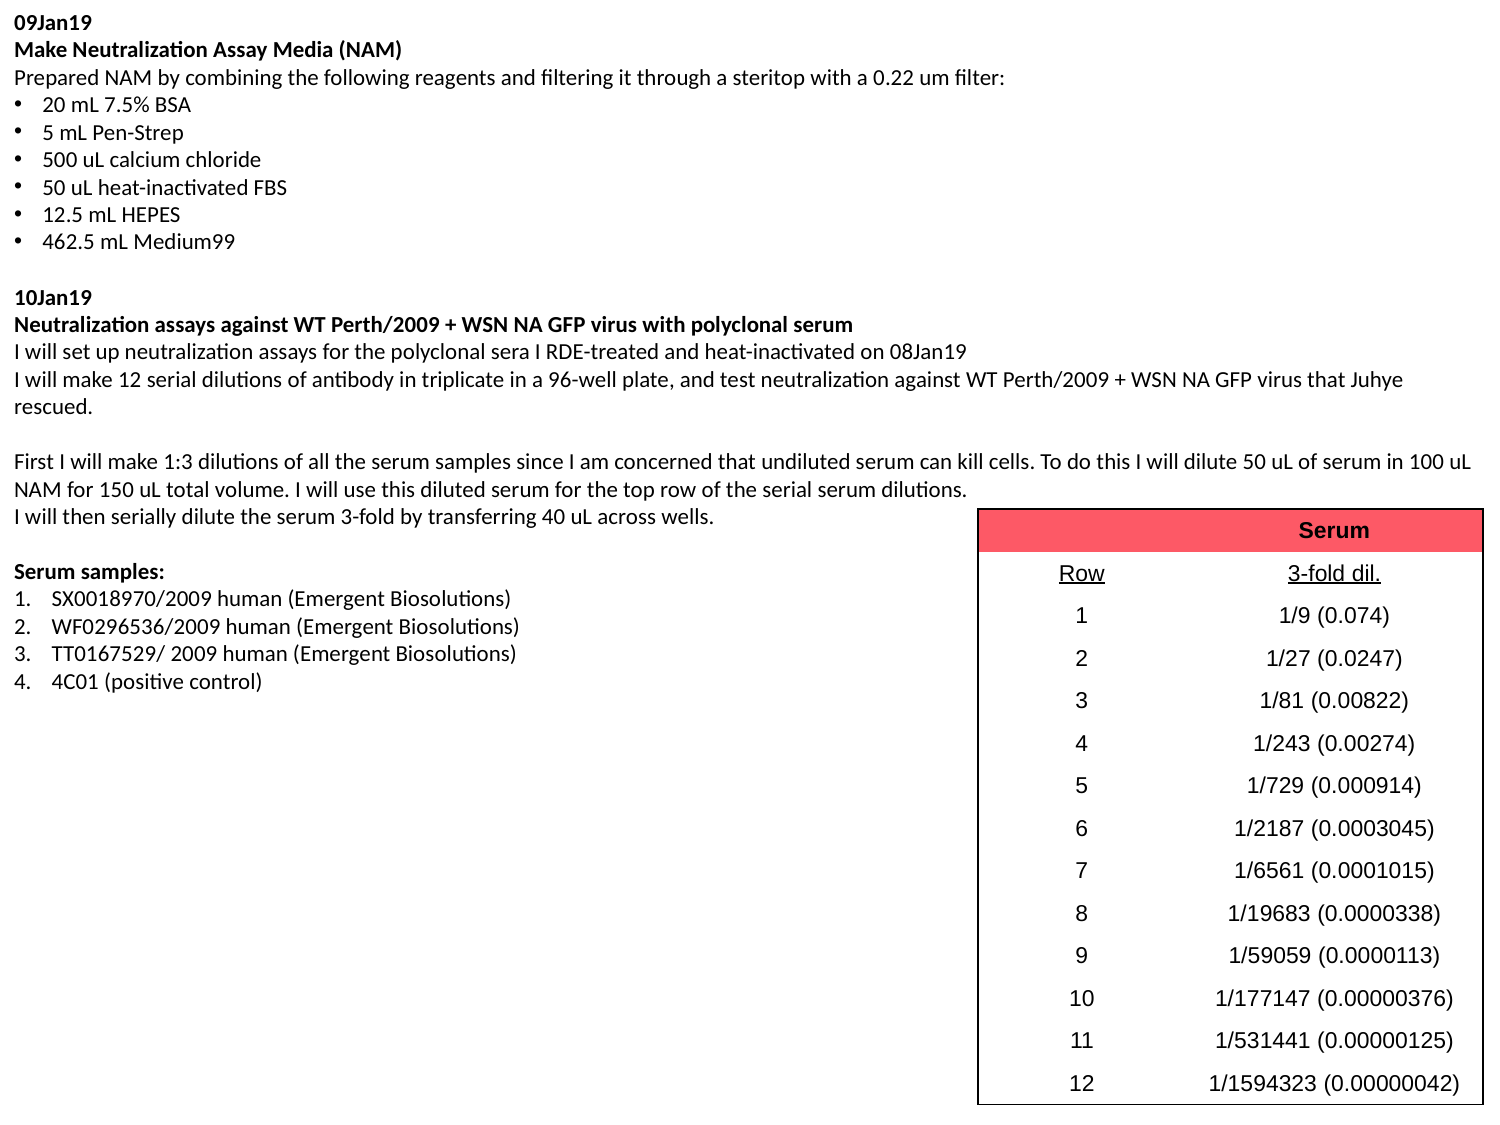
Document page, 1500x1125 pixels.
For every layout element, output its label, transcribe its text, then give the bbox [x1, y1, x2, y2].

table_cell 1/177147 (0.00000376) [1186, 977, 1482, 1020]
table_cell 5 [979, 764, 1186, 807]
table_cell 8 [979, 892, 1186, 934]
table_cell 9 [979, 934, 1186, 977]
table_cell 6 [979, 807, 1186, 849]
table_cell 1/59059 (0.0000113) [1186, 934, 1482, 977]
text_box 09Jan19 Make Neutralization Assay Media (NAM) Prepared NAM by combining the following reagents and filtering it through a steritop with a 0.22 um filter: 20 mL 7.5% BSA 5 mL Pen-Strep 500 uL calcium chloride 50 uL heat-inactivated FBS 12.5 mL HEPES 462.5 mL Medium99 10Jan19 Neutralization assays against WT Perth/2009 + WSN NA GFP virus with polyclonal serum I will set up neutralization assays for the polyclonal sera I RDE-treated and heat-inactivated on 08Jan19 I will make 12 serial dilutions of antibody in triplicate in a 96-well plate, and test neutralization against WT Perth/2009 + WSN NA GFP virus that Juhye rescued. First I will make 1:3 dilutions of all the serum samples since I am concerned that undiluted serum can kill cells. To do this I will dilute 50 uL of serum in 100 uL NAM for 150 uL total volume. I will use this diluted serum for the top row of the serial serum dilutions. I will then serially dilute the serum 3-fold by transferring 40 uL across wells. Serum samples: SX0018970/2009 human (Emergent Biosolutions) WF0296536/2009 human (Emergent Biosolutions) TT0167529/ 2009 human (Emergent Biosolutions) 4C01 (positive control) [0, 0, 1500, 702]
table_cell 2 [979, 637, 1186, 679]
table_cell 1/6561 (0.0001015) [1186, 849, 1482, 892]
table_cell 1/243 (0.00274) [1186, 722, 1482, 764]
table_cell 1/81 (0.00822) [1186, 679, 1482, 722]
table_cell 7 [979, 849, 1186, 892]
table_cell 1/19683 (0.0000338) [1186, 892, 1482, 934]
table_cell 1/531441 (0.00000125) [1186, 1020, 1482, 1062]
table_cell Row [979, 552, 1186, 594]
table_cell 4 [979, 722, 1186, 764]
table_cell 1/1594323 (0.00000042) [1186, 1062, 1482, 1104]
table_header [979, 510, 1186, 552]
table_cell 3-fold dil. [1186, 552, 1482, 594]
table_cell 1/2187 (0.0003045) [1186, 807, 1482, 849]
table_cell 11 [979, 1020, 1186, 1062]
table_header Serum [1186, 510, 1482, 552]
table_cell 3 [979, 679, 1186, 722]
table_cell 1/729 (0.000914) [1186, 764, 1482, 807]
table_cell 1/9 (0.074) [1186, 594, 1482, 637]
table_cell 10 [979, 977, 1186, 1020]
table_cell 1 [979, 594, 1186, 637]
table_cell 1/27 (0.0247) [1186, 637, 1482, 679]
table_cell 12 [979, 1062, 1186, 1104]
